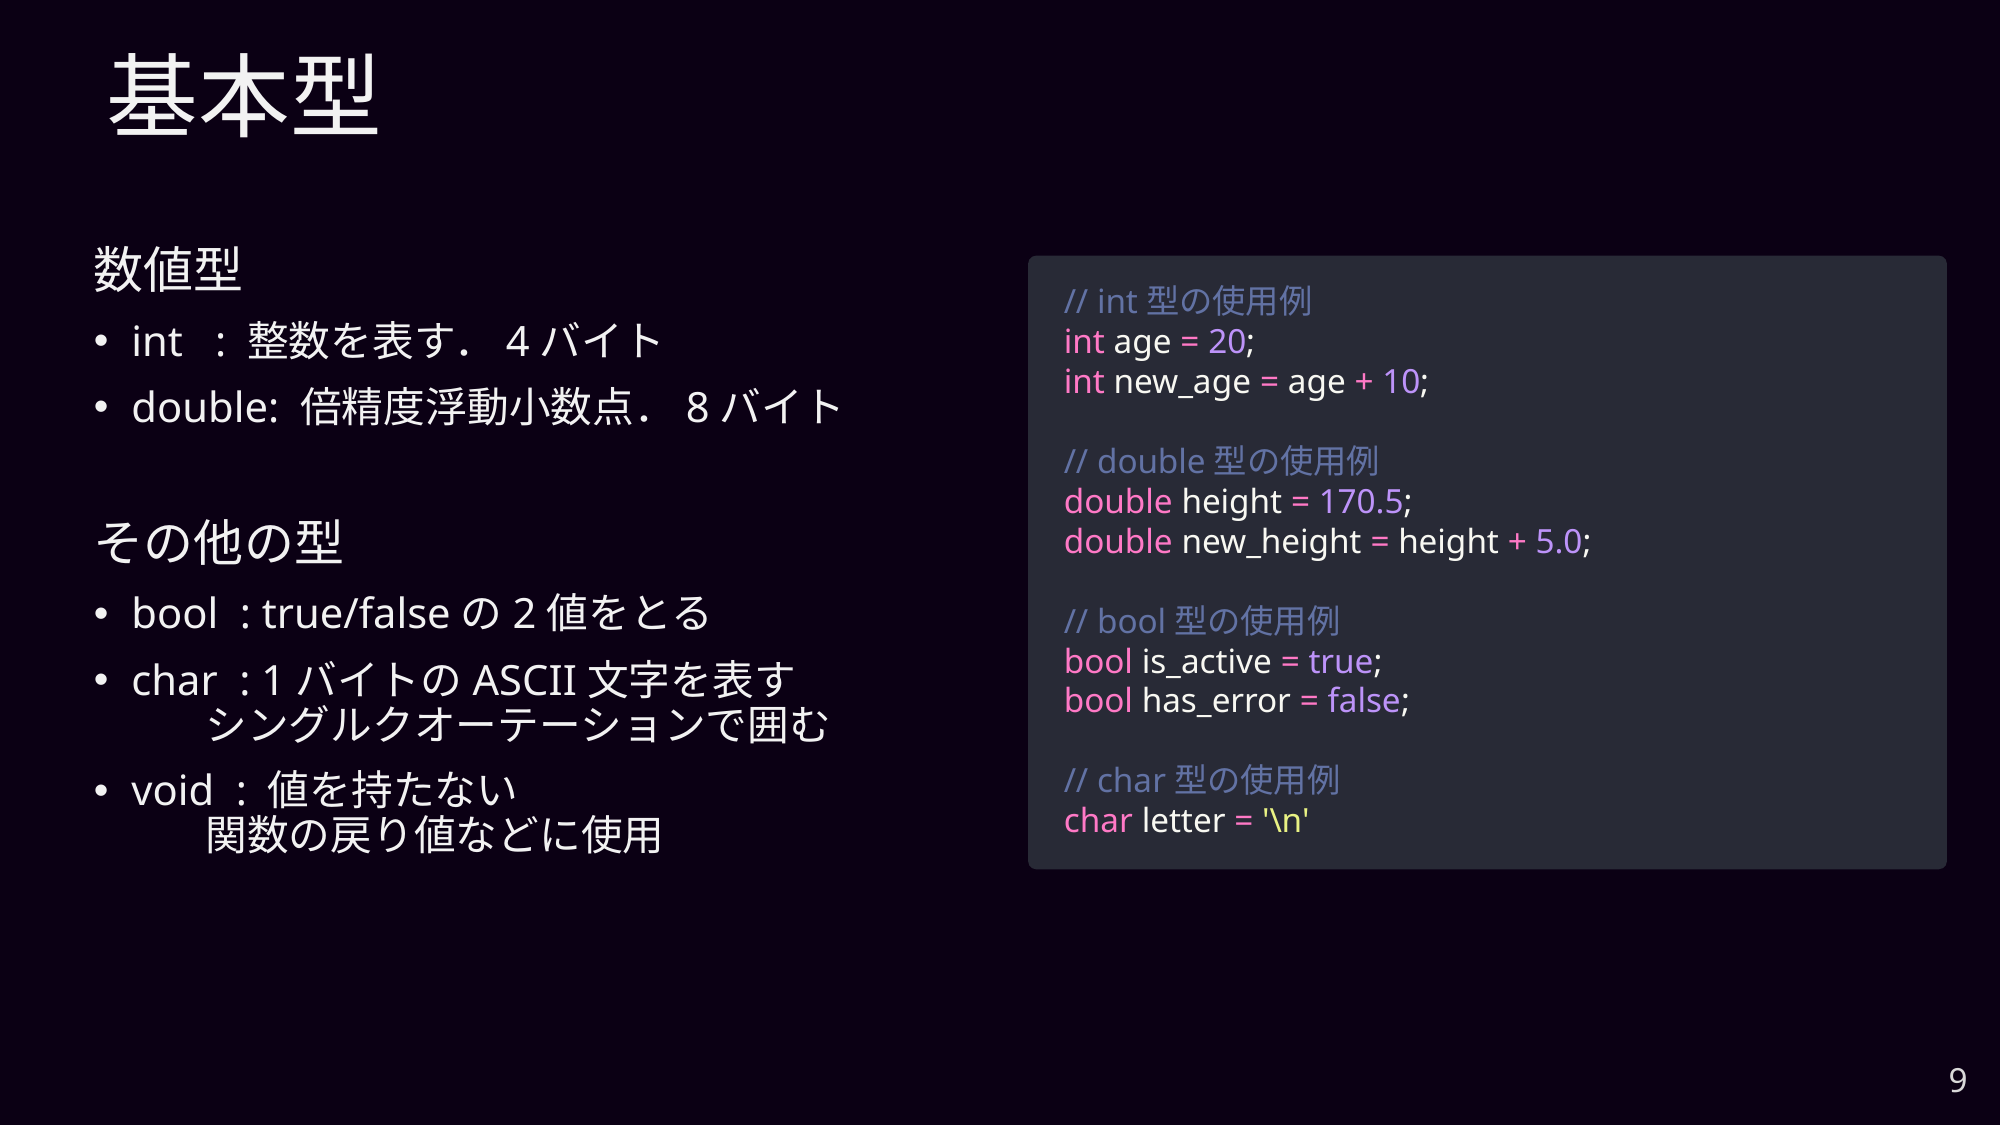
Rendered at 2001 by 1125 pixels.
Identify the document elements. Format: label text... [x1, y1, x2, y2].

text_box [1028, 255, 1969, 870]
title 基本型 [91, 28, 1472, 174]
slide_number 9 [1817, 1052, 1983, 1113]
list 数値型 int : 整数を表す．4バイト double: 倍精度浮動小数点．8バイト その他の型 bool : true/falseの2値をとる char : 1バイトのASCII文字を表す シングルクオーテーションで囲む void : 値を持たない 関数の戻り値などに使用 [78, 238, 1029, 925]
